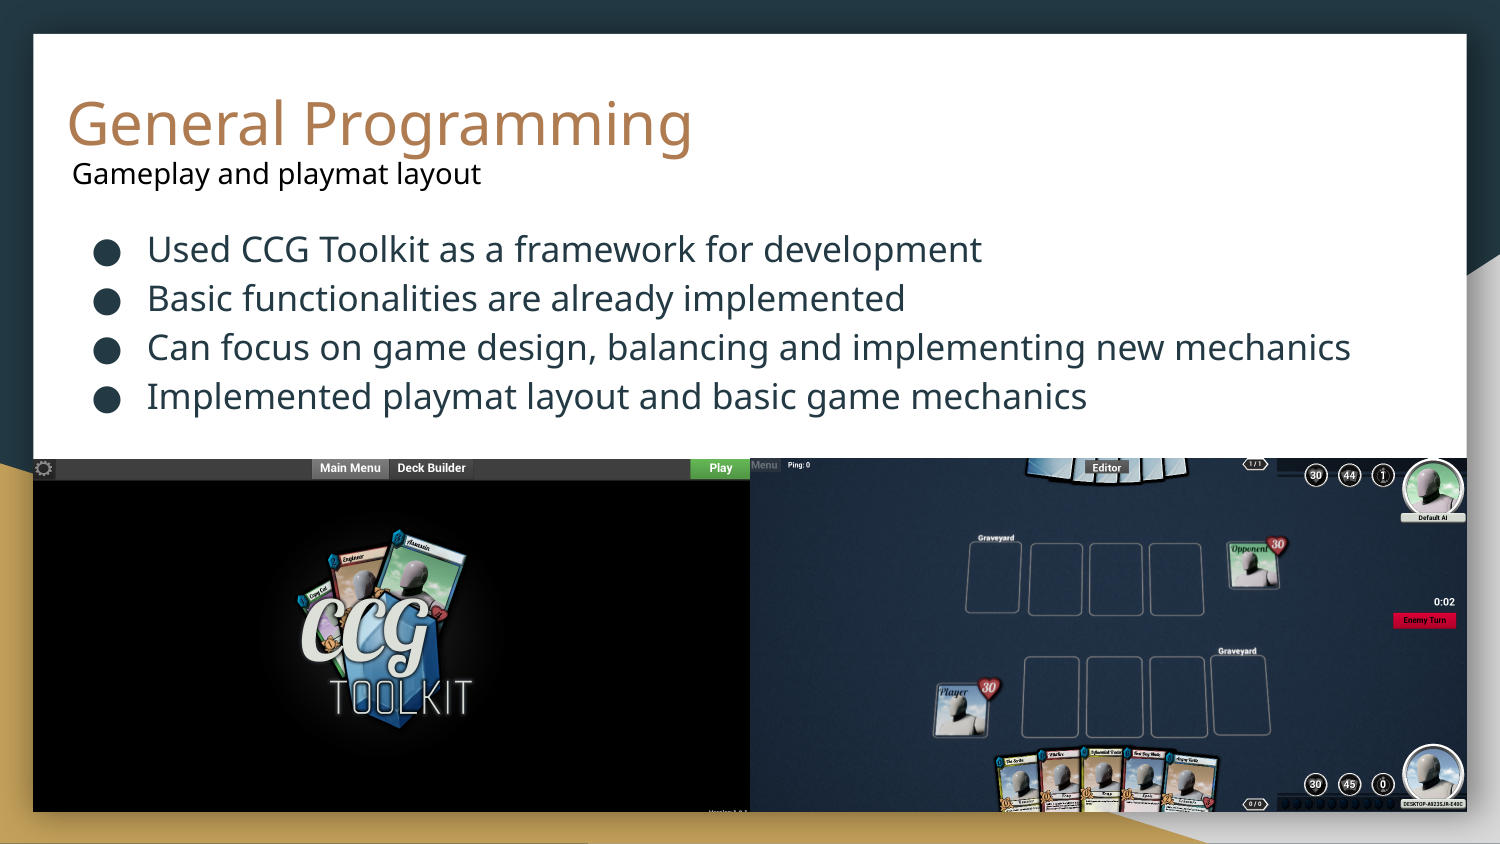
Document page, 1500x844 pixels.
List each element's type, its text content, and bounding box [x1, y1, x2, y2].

picture [33, 457, 1467, 813]
text_box Gameplay and playmat layout [56, 140, 726, 206]
list Used CCG Toolkit as a framework for development Basic functionalities are already implemented Can focus on game design, balancing and implementing new mechanics Implemented playmat layout and basic game mechanics [56, 206, 1449, 437]
title General Programming [51, 70, 1449, 173]
